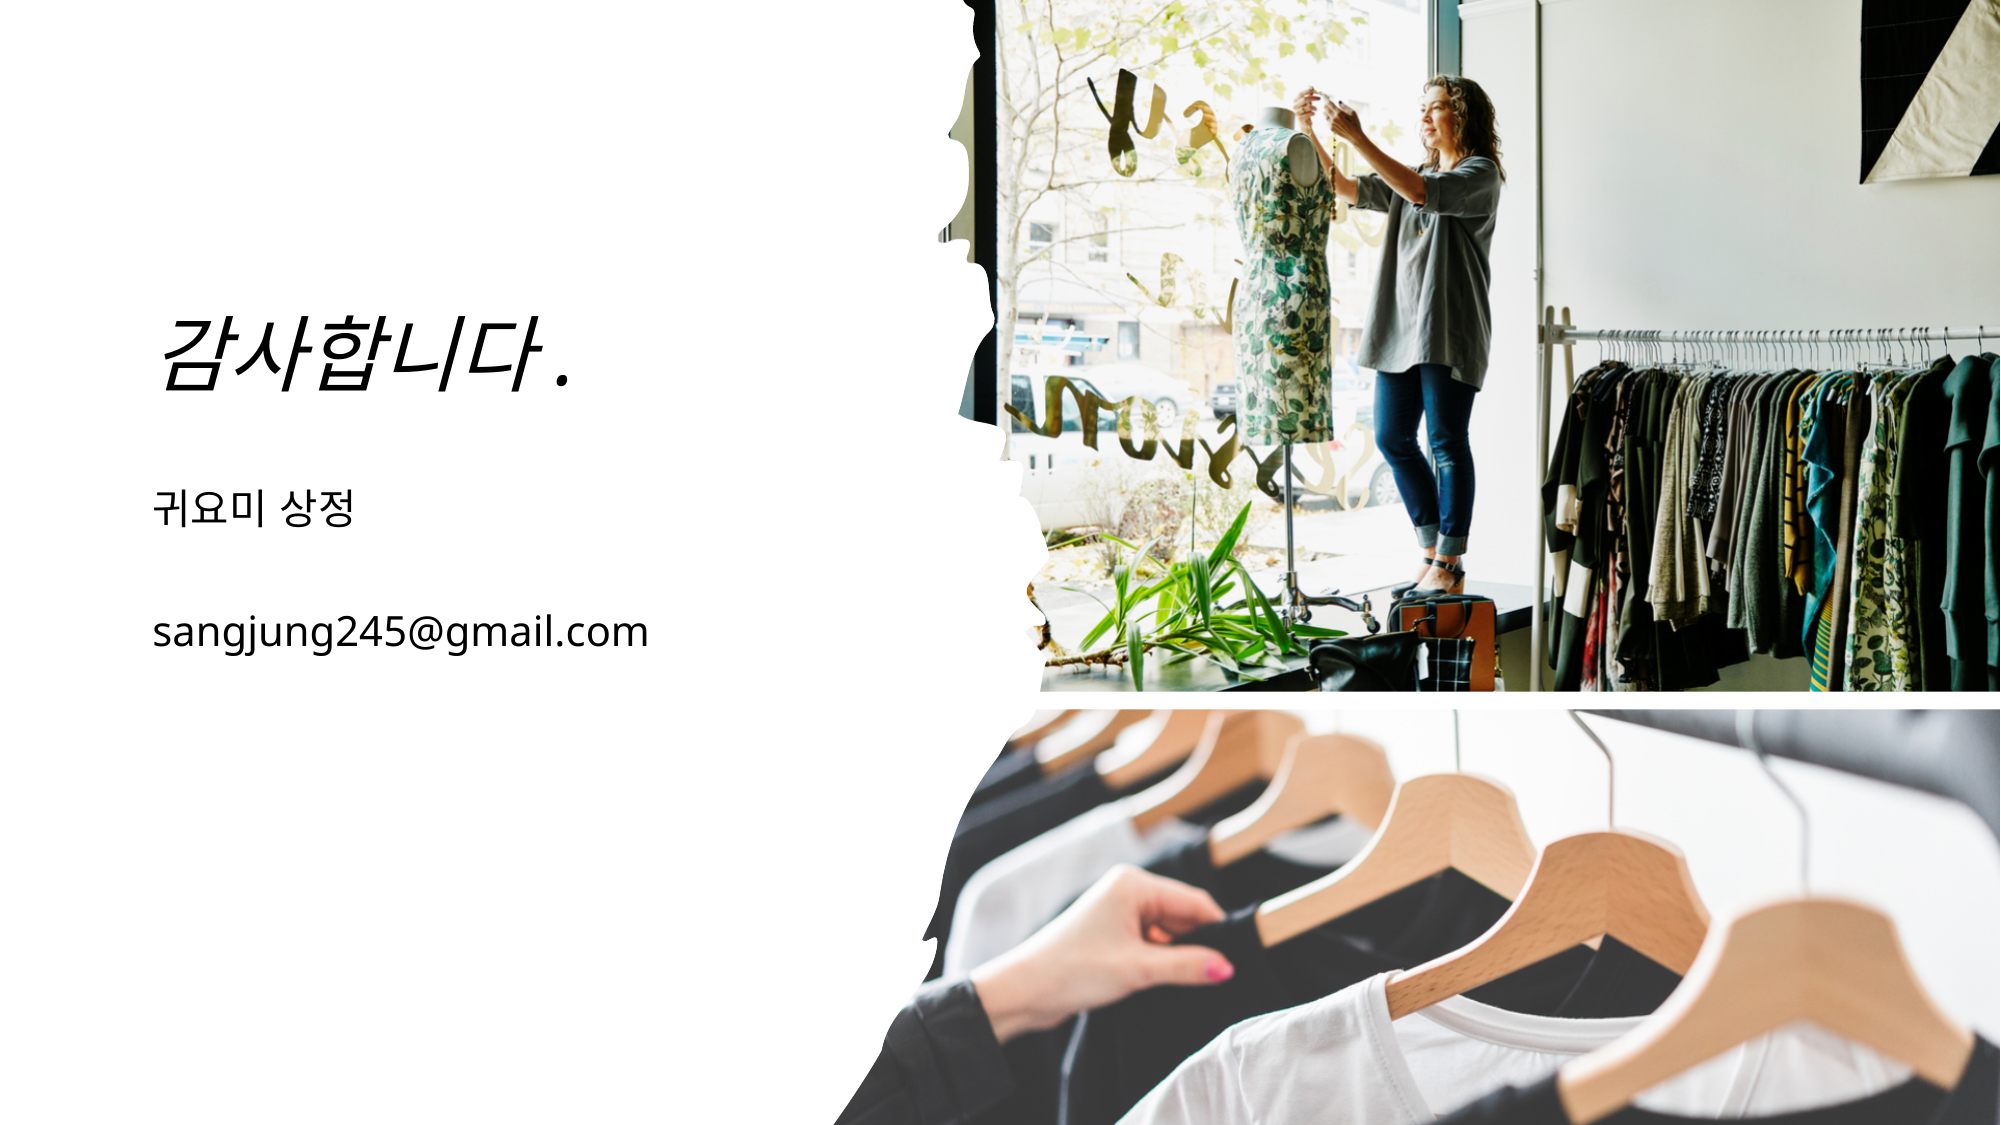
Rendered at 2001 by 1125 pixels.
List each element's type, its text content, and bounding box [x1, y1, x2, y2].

list sangjung245@gmail.com [137, 596, 867, 695]
list 귀요미 상정 [137, 475, 867, 573]
title 감사합니다. [137, 59, 867, 411]
picture [936, 0, 2000, 692]
picture [832, 709, 2000, 1125]
